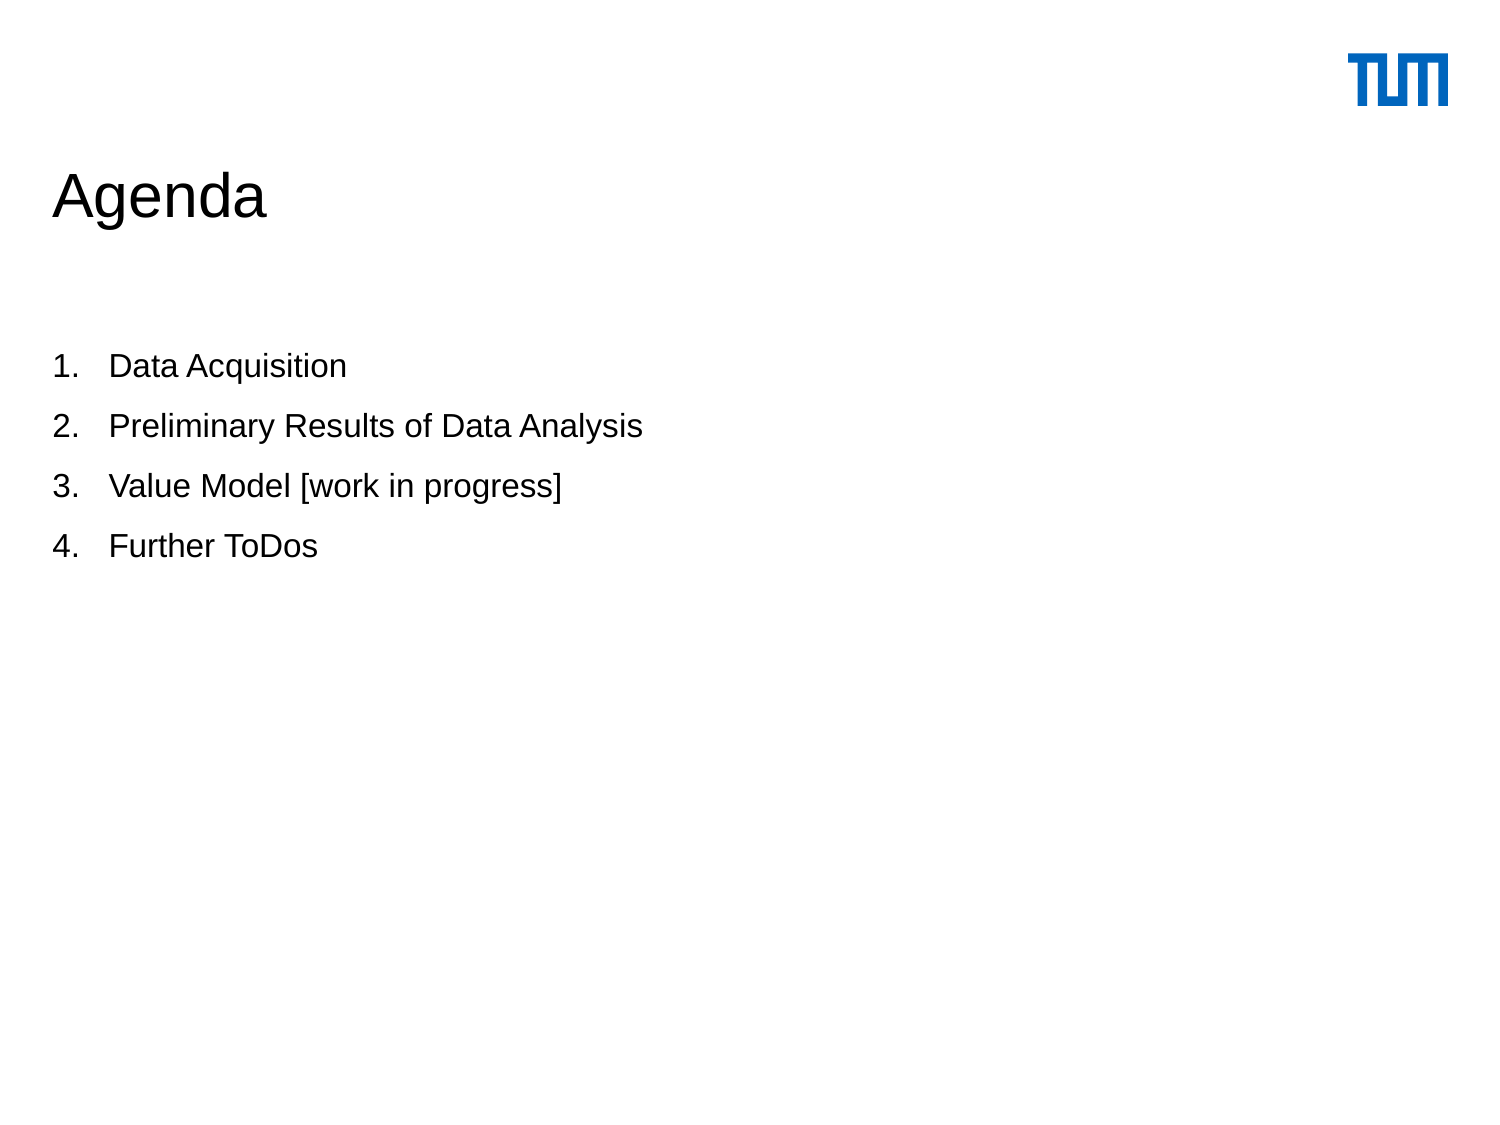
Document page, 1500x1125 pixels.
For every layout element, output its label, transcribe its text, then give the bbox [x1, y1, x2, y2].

title Agenda [52, 162, 1449, 231]
list Data Acquisition Preliminary Results of Data Analysis Value Model [work in progress] Further ToDos [52, 324, 1449, 534]
